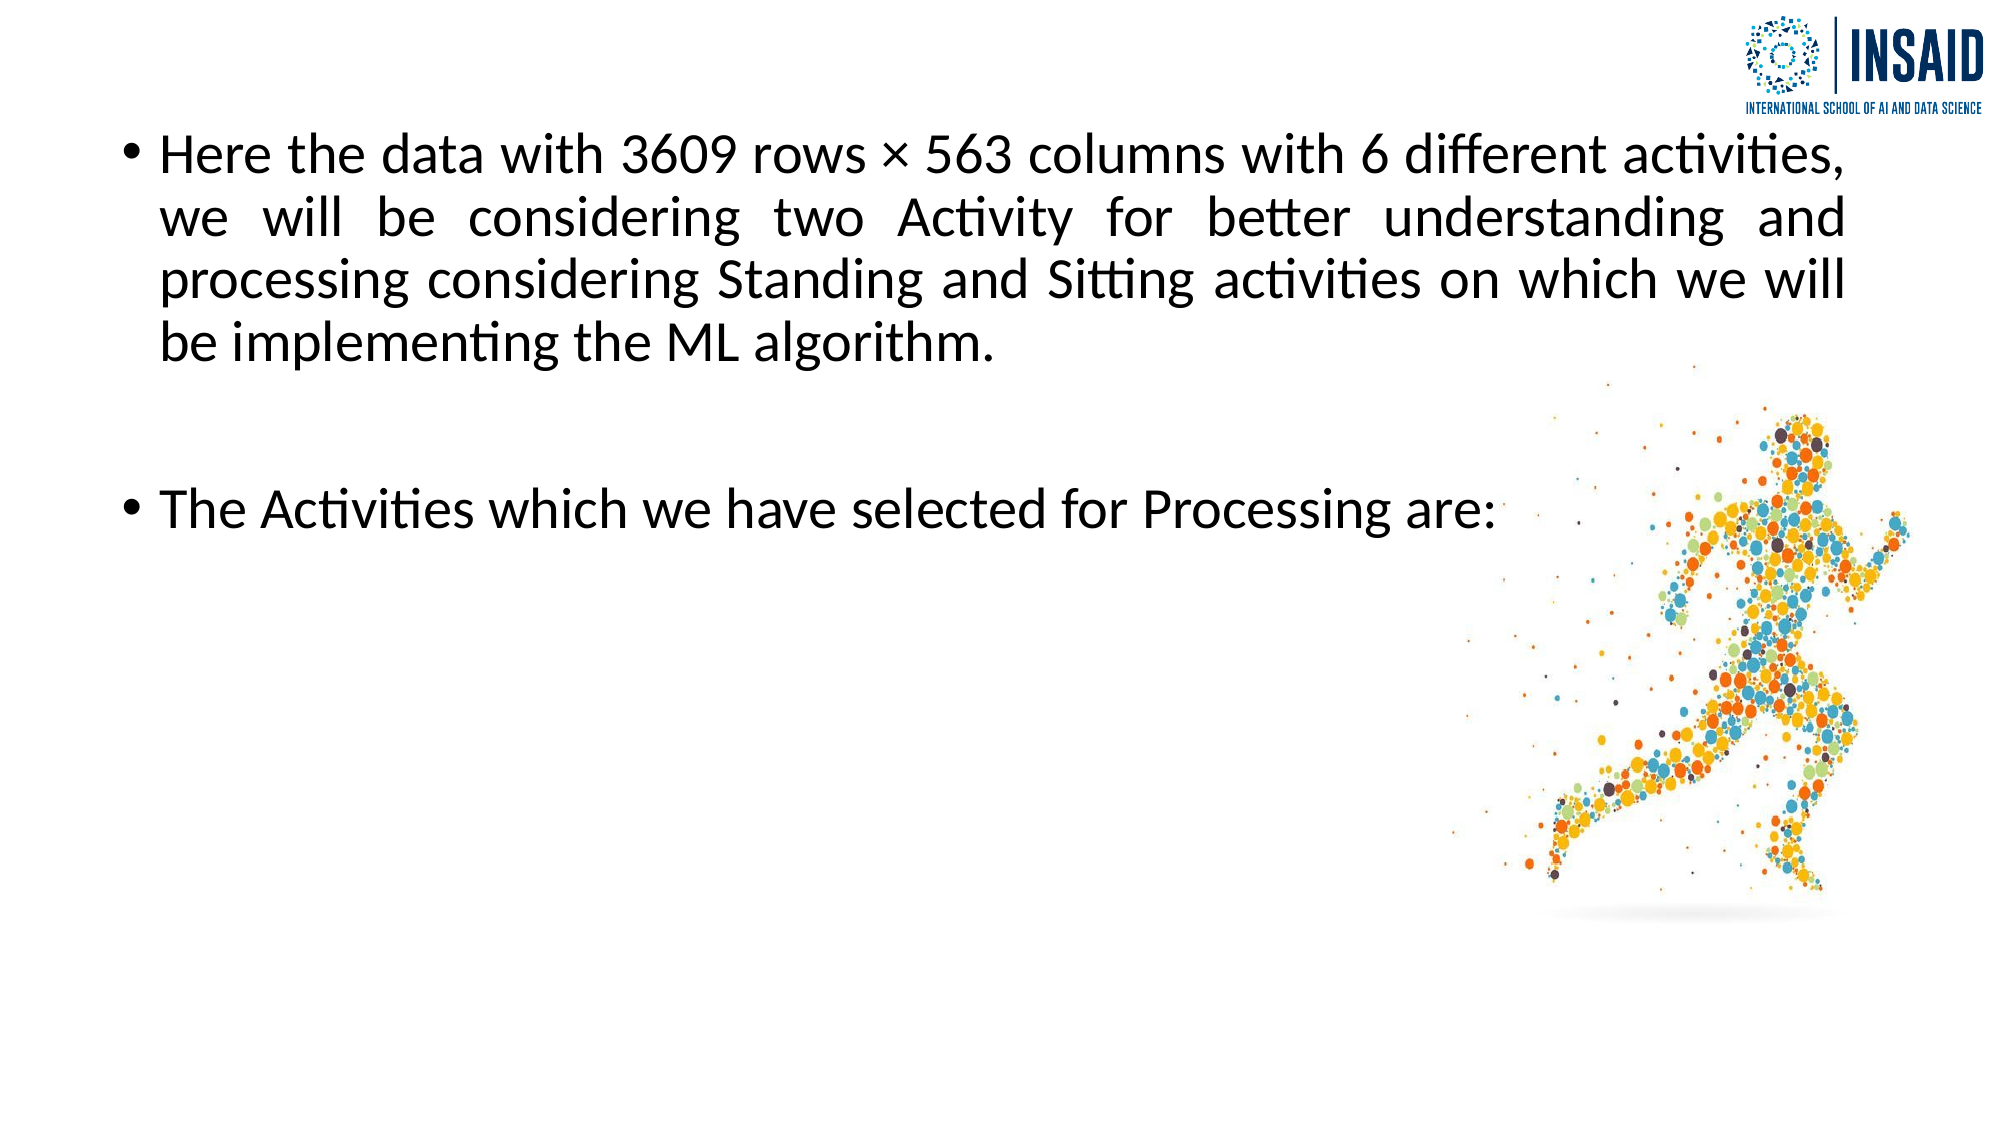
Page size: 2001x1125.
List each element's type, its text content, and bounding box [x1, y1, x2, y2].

list Here the data with 3609 rows × 563 columns with 6 different activities, we will be considering two Activity for better understanding and processing considering Standing and Sitting activities on which we will be implementing the ML algorithm. The Activities which we have selected for Processing are: [106, 115, 1863, 1014]
picture [1863, 299, 1990, 1006]
picture [1728, 3, 2000, 128]
